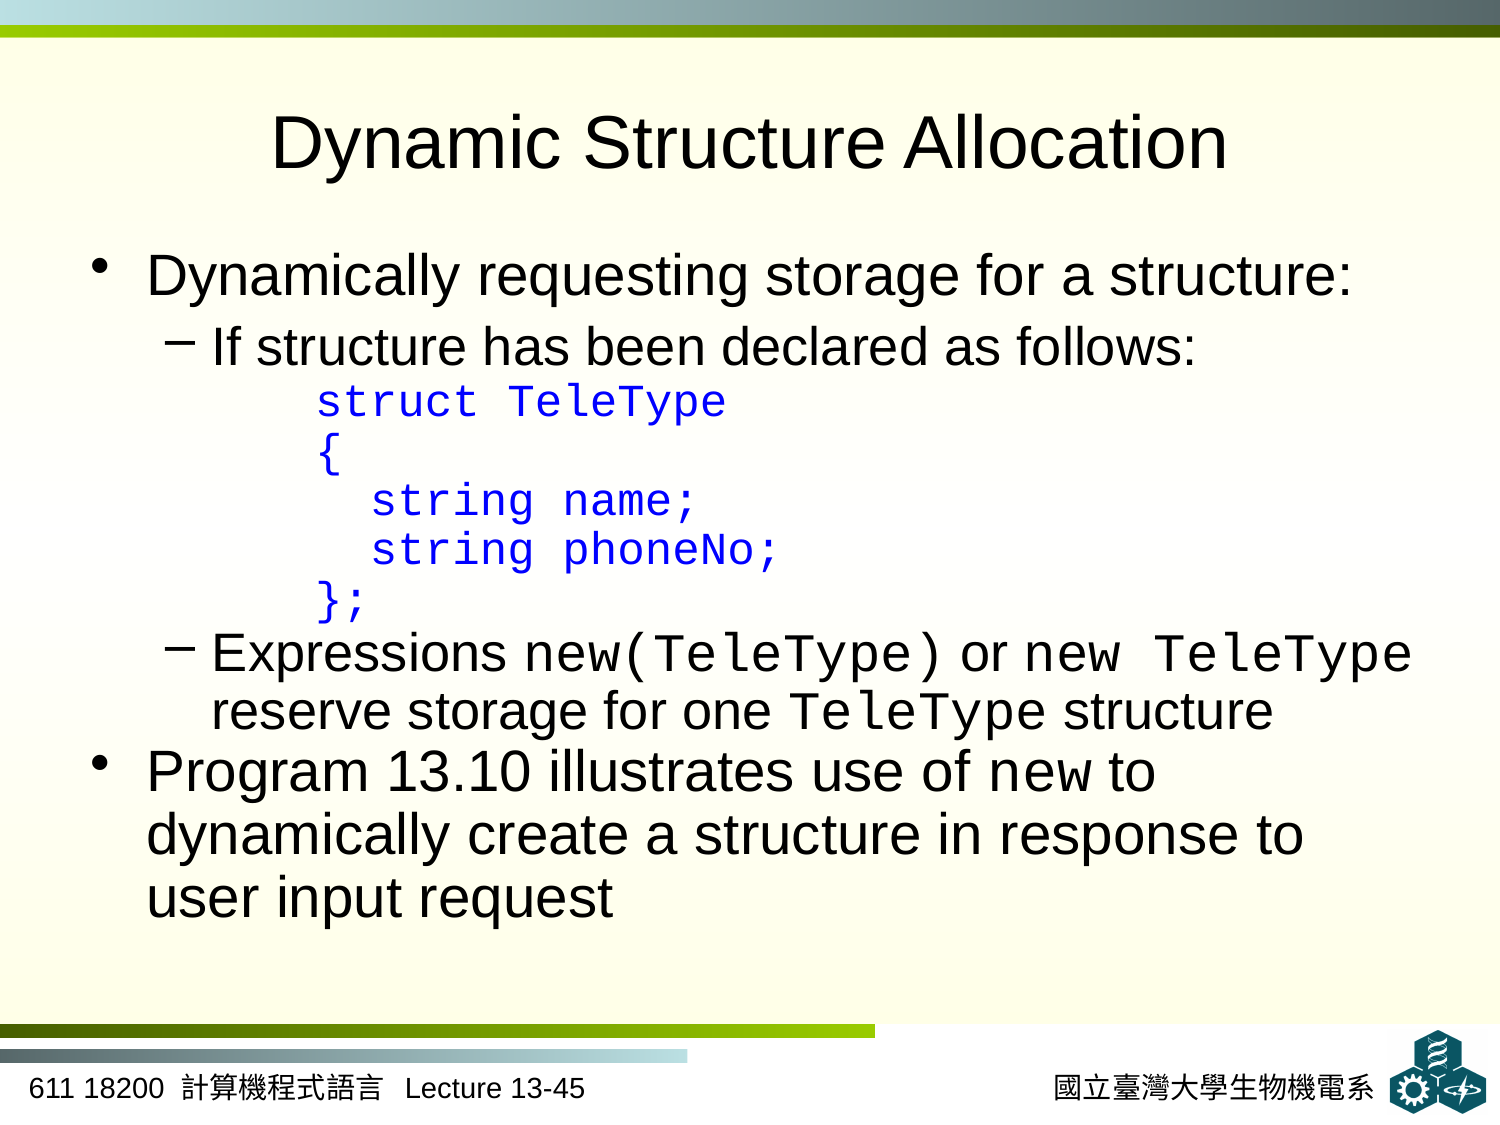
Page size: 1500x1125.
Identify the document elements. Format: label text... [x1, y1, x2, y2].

list Dynamically requesting storage for a structure: If structure has been declared as follows: struct TeleType { string name; string phoneNo; }; Expressions new(TeleType) or new TeleType reserve storage for one TeleType structure Program 13.10 illustrates use of new to dynamically create a structure in response to user input request [74, 237, 1451, 1006]
picture [1387, 1029, 1488, 1115]
title Dynamic Structure Allocation [74, 44, 1426, 233]
